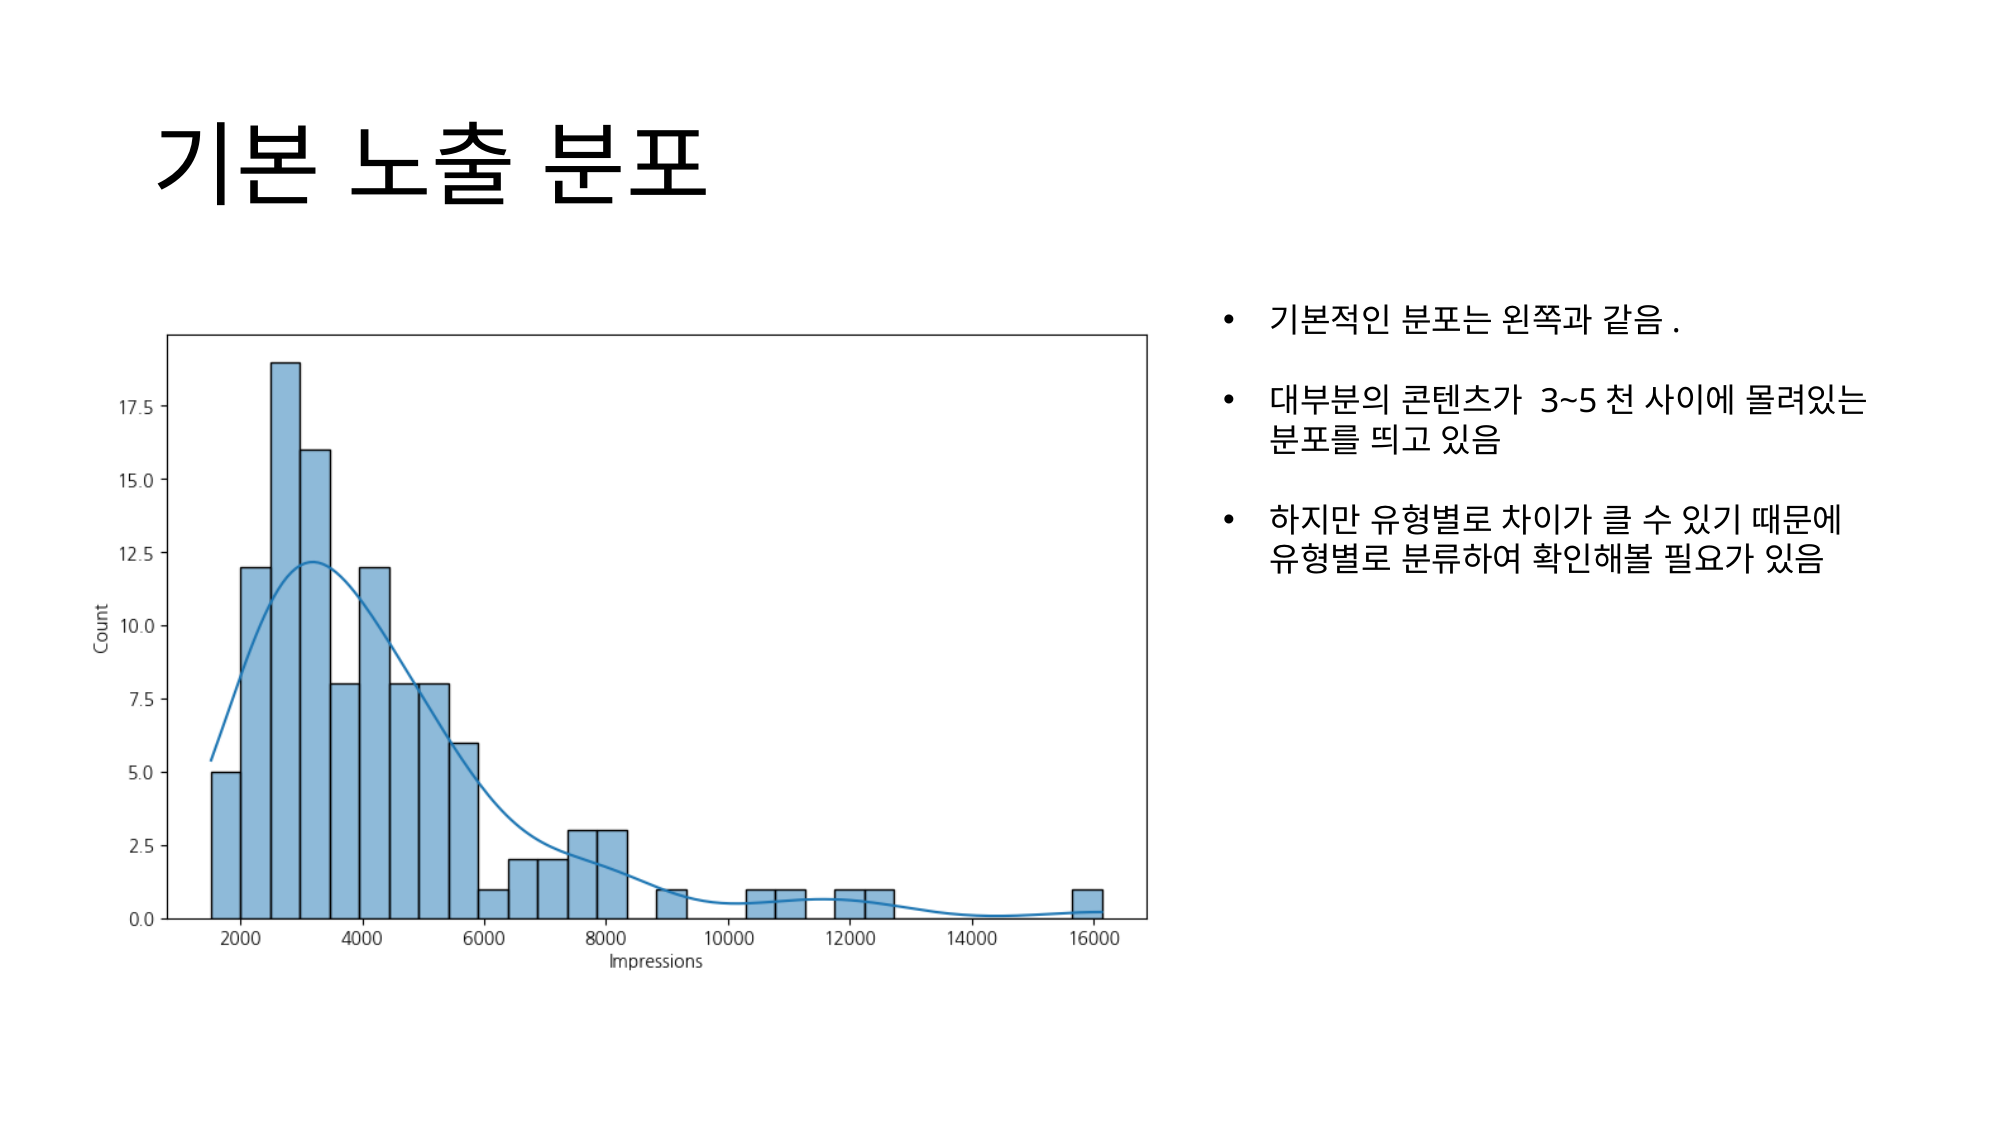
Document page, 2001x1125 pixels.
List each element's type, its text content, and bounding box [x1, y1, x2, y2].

text_box 기본적인 분포는 왼쪽과 같음. 대부분의 콘텐츠가 3~5천 사이에 몰려있는 분포를 띄고 있음 하지만 유형별로 차이가 클 수 있기 때문에 유형별로 분류하여 확인해볼 필요가 있음 [1208, 291, 1961, 586]
picture [81, 321, 1158, 983]
title 기본 노출 분포 [137, 59, 1863, 278]
